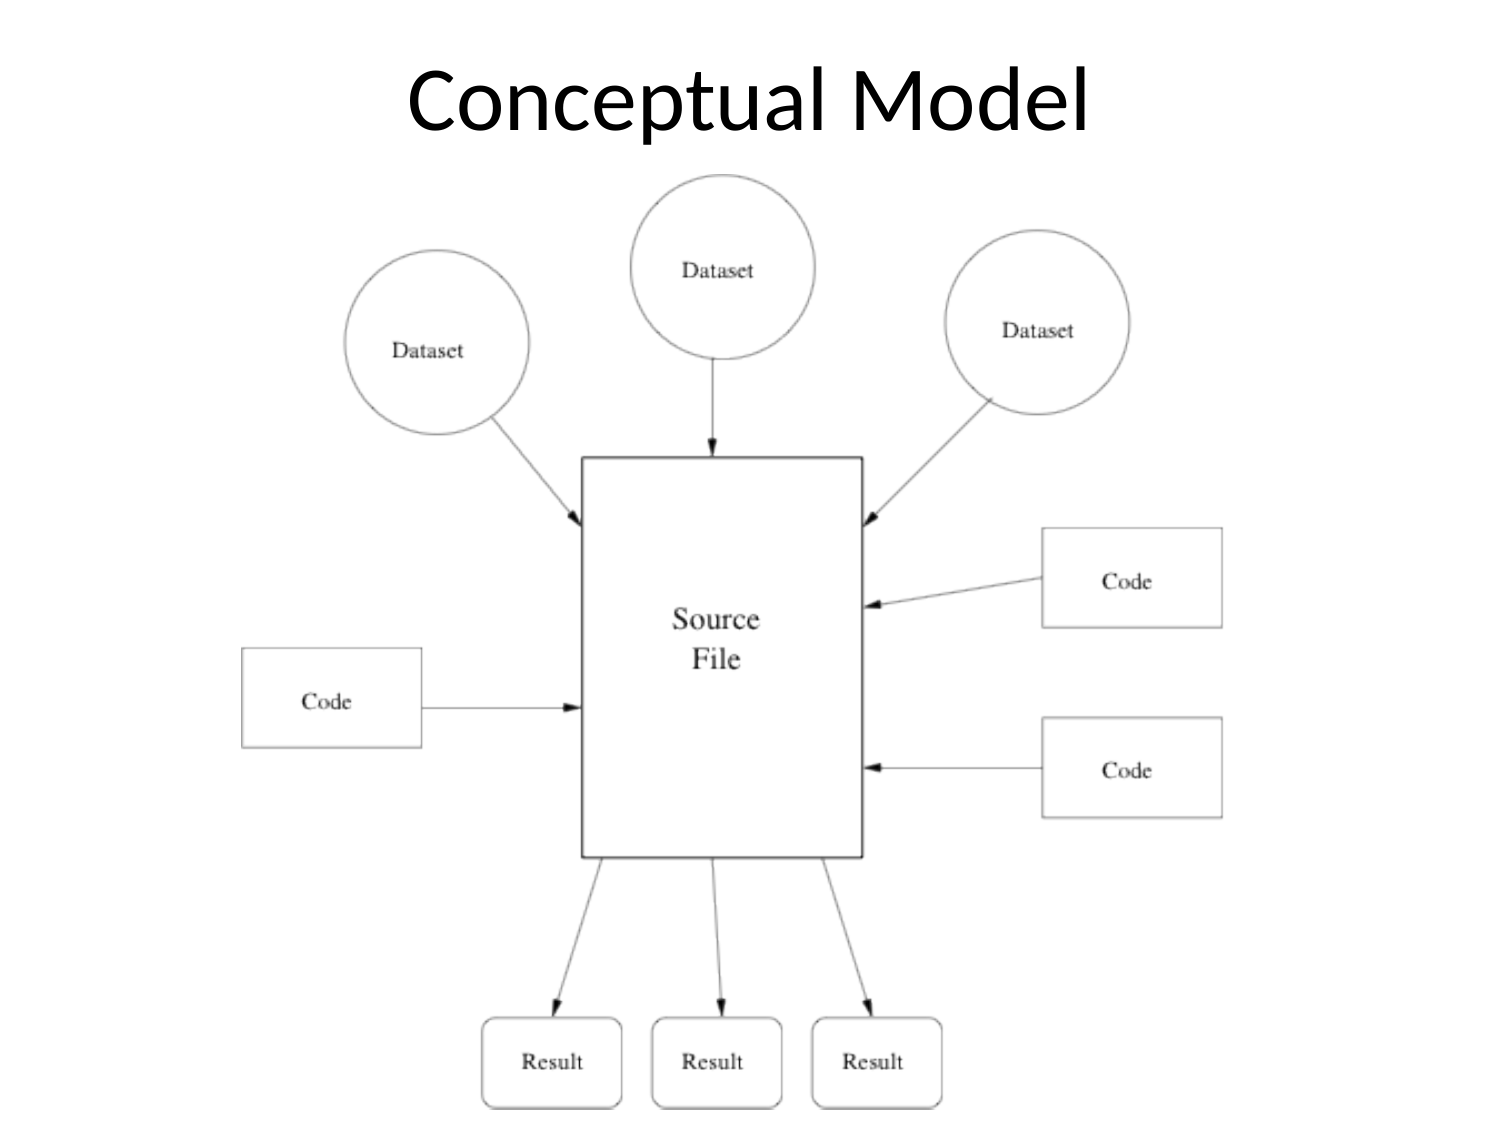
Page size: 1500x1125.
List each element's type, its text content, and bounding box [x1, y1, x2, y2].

title Conceptual Model [75, 0, 1425, 188]
picture [241, 173, 1227, 1110]
